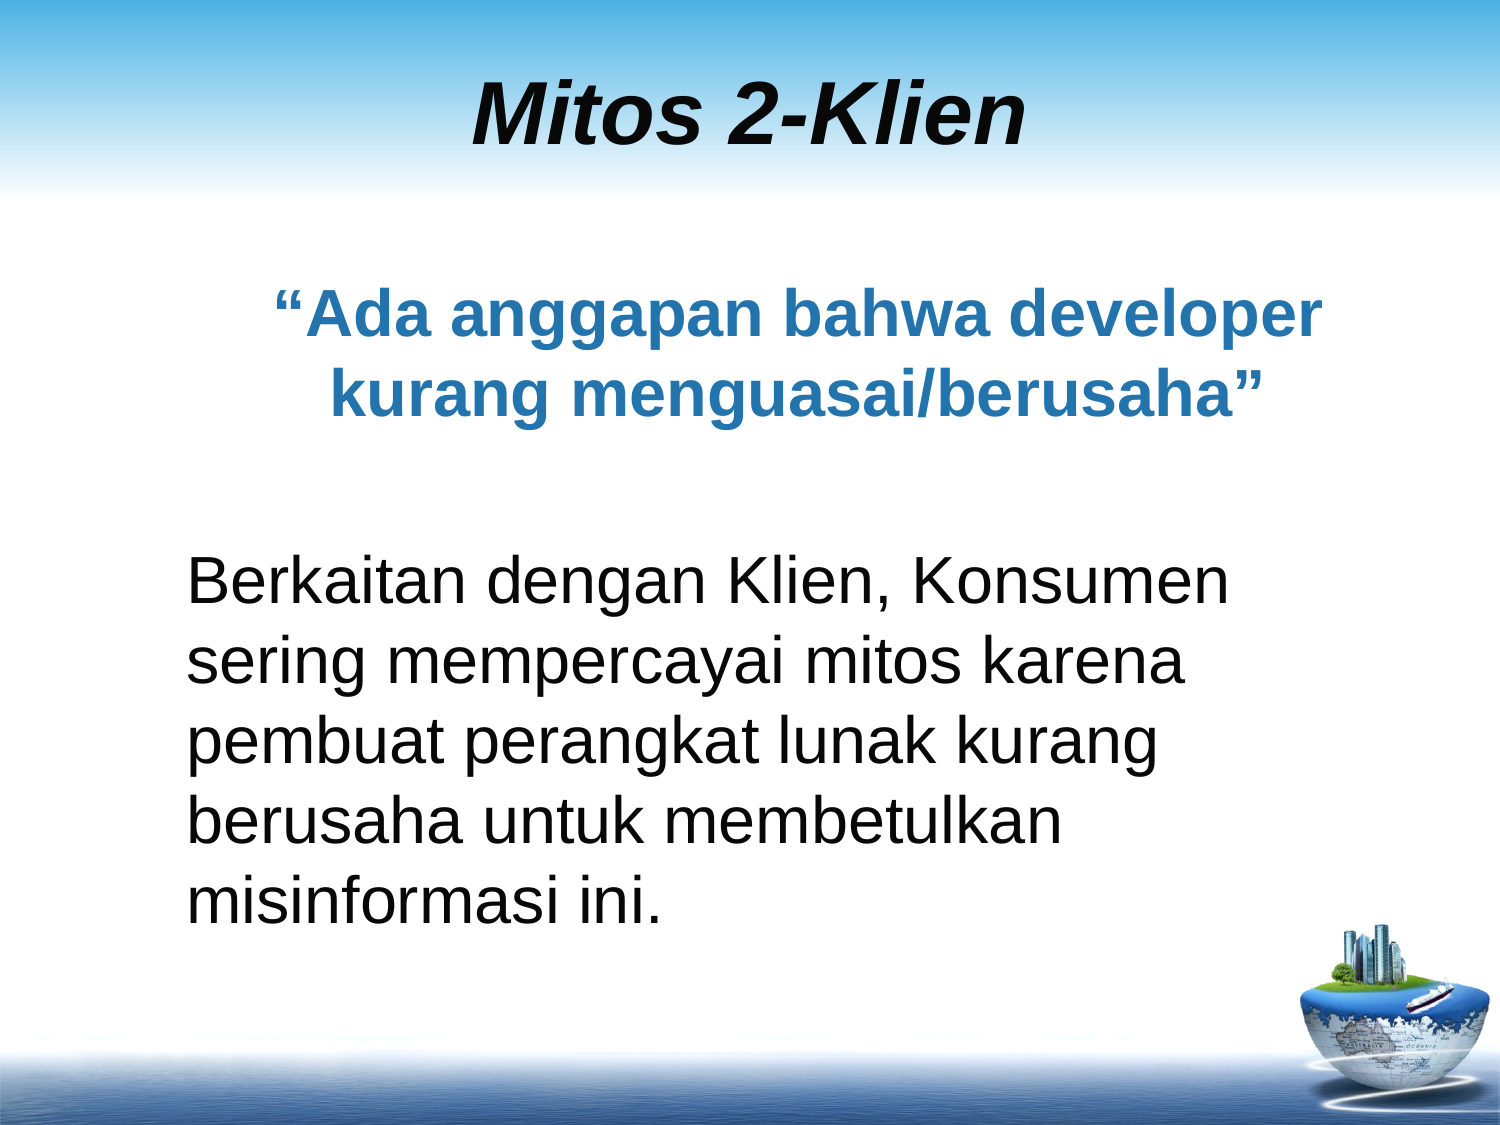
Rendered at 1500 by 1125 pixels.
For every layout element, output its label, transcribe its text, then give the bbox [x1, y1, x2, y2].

title Mitos 2-Klien [74, 37, 1426, 181]
list “Ada anggapan bahwa developer kurang menguasai/berusaha” Berkaitan dengan Klien, Konsumen sering mempercayai mitos karena pembuat perangkat lunak kurang berusaha untuk membetulkan misinformasi ini. [170, 262, 1426, 1006]
picture [0, 970, 1500, 1125]
